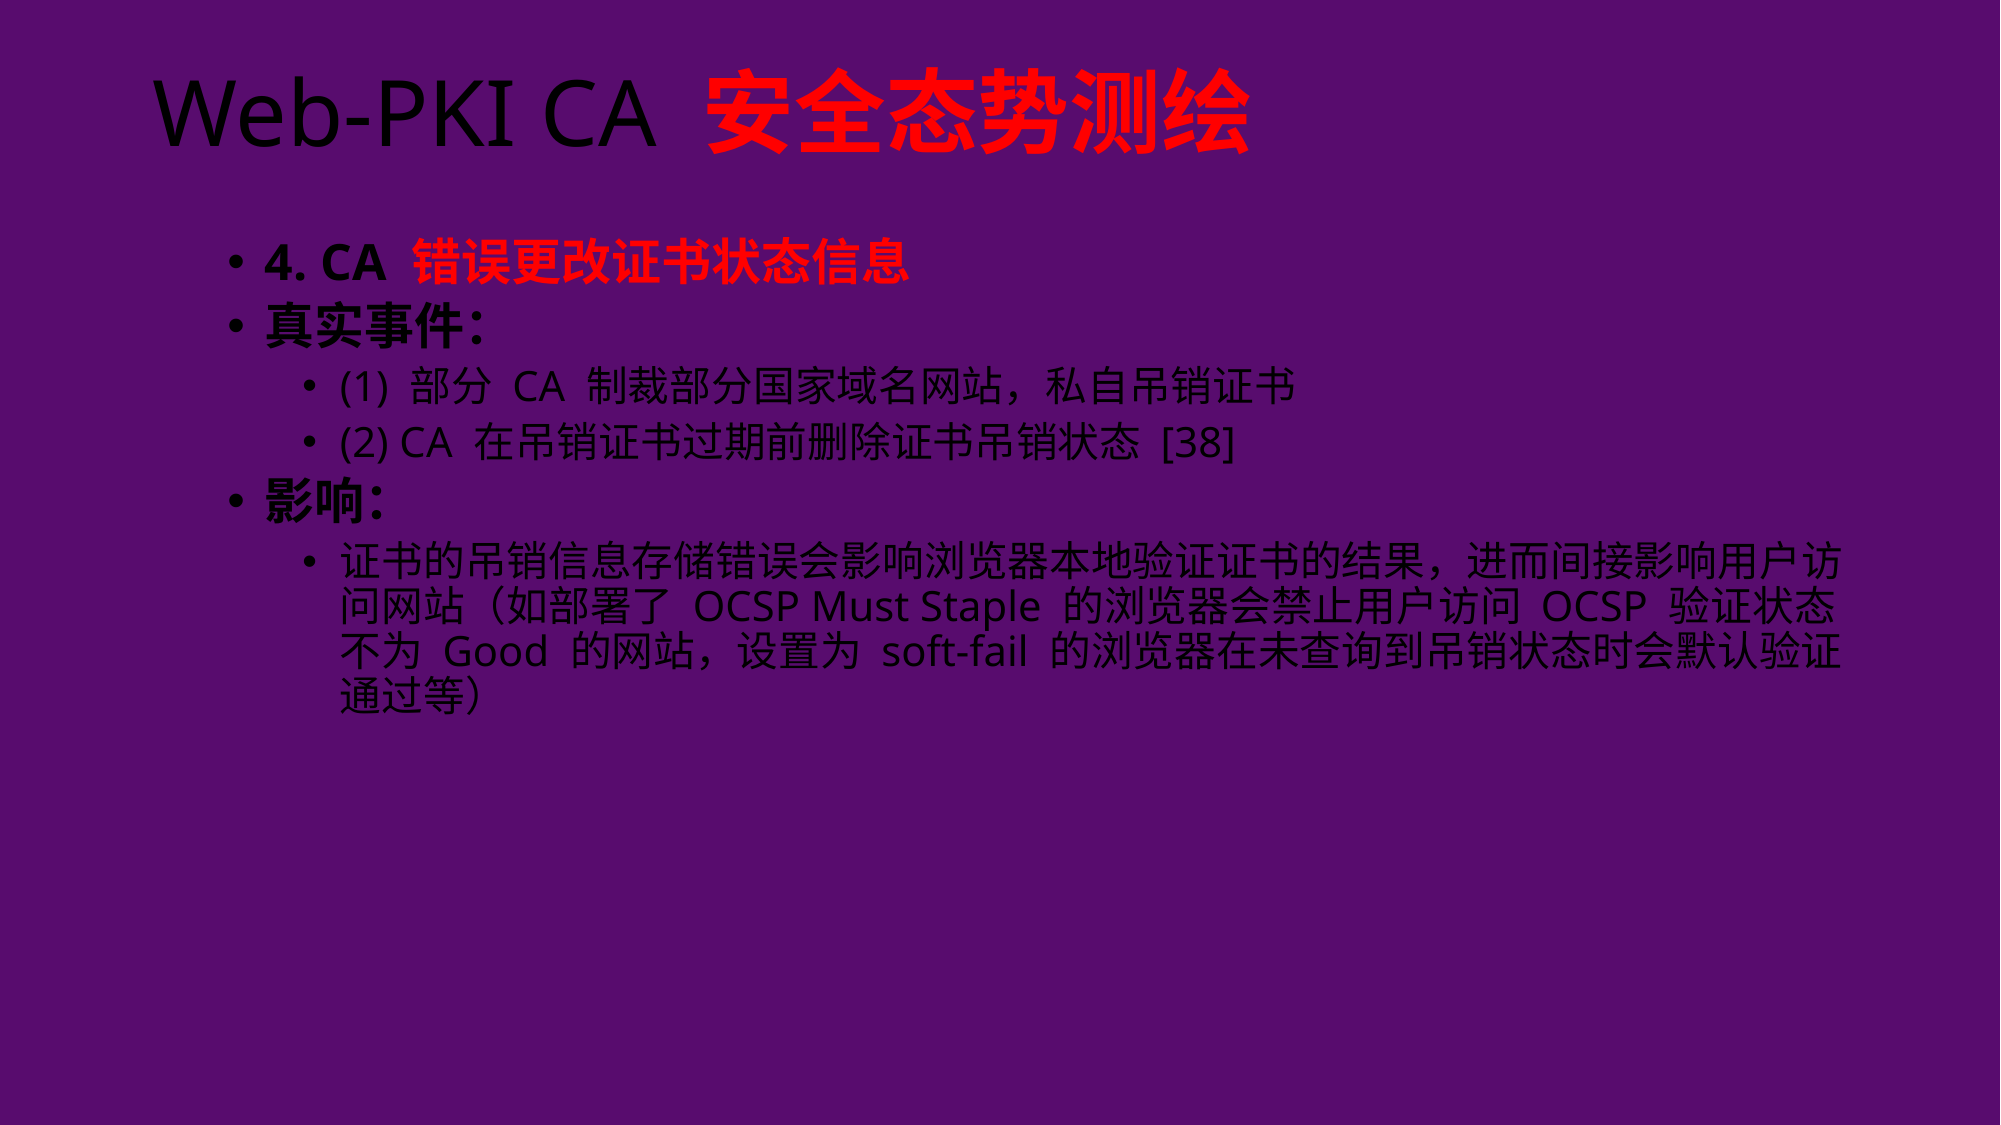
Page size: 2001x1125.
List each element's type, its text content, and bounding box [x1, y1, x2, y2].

title Web-PKI CA 安全态势测绘 [137, 59, 1863, 229]
list 4. CA 错误更改证书状态信息 真实事件： (1) 部分 CA 制裁部分国家域名网站，私自吊销证书 (2) CA 在吊销证书过期前删除证书吊销状态 [38] 影响： 证书的吊销信息存储错误会影响浏览器本地验证证书的结果，进而间接影响用户访问网站（如部署了 OCSP Must Staple 的浏览器会禁止用户访问 OCSP 验证状态不为 Good 的网站，设置为 soft-fail 的浏览器在未查询到吊销状态时会默认验证通过等） [137, 229, 1863, 1014]
